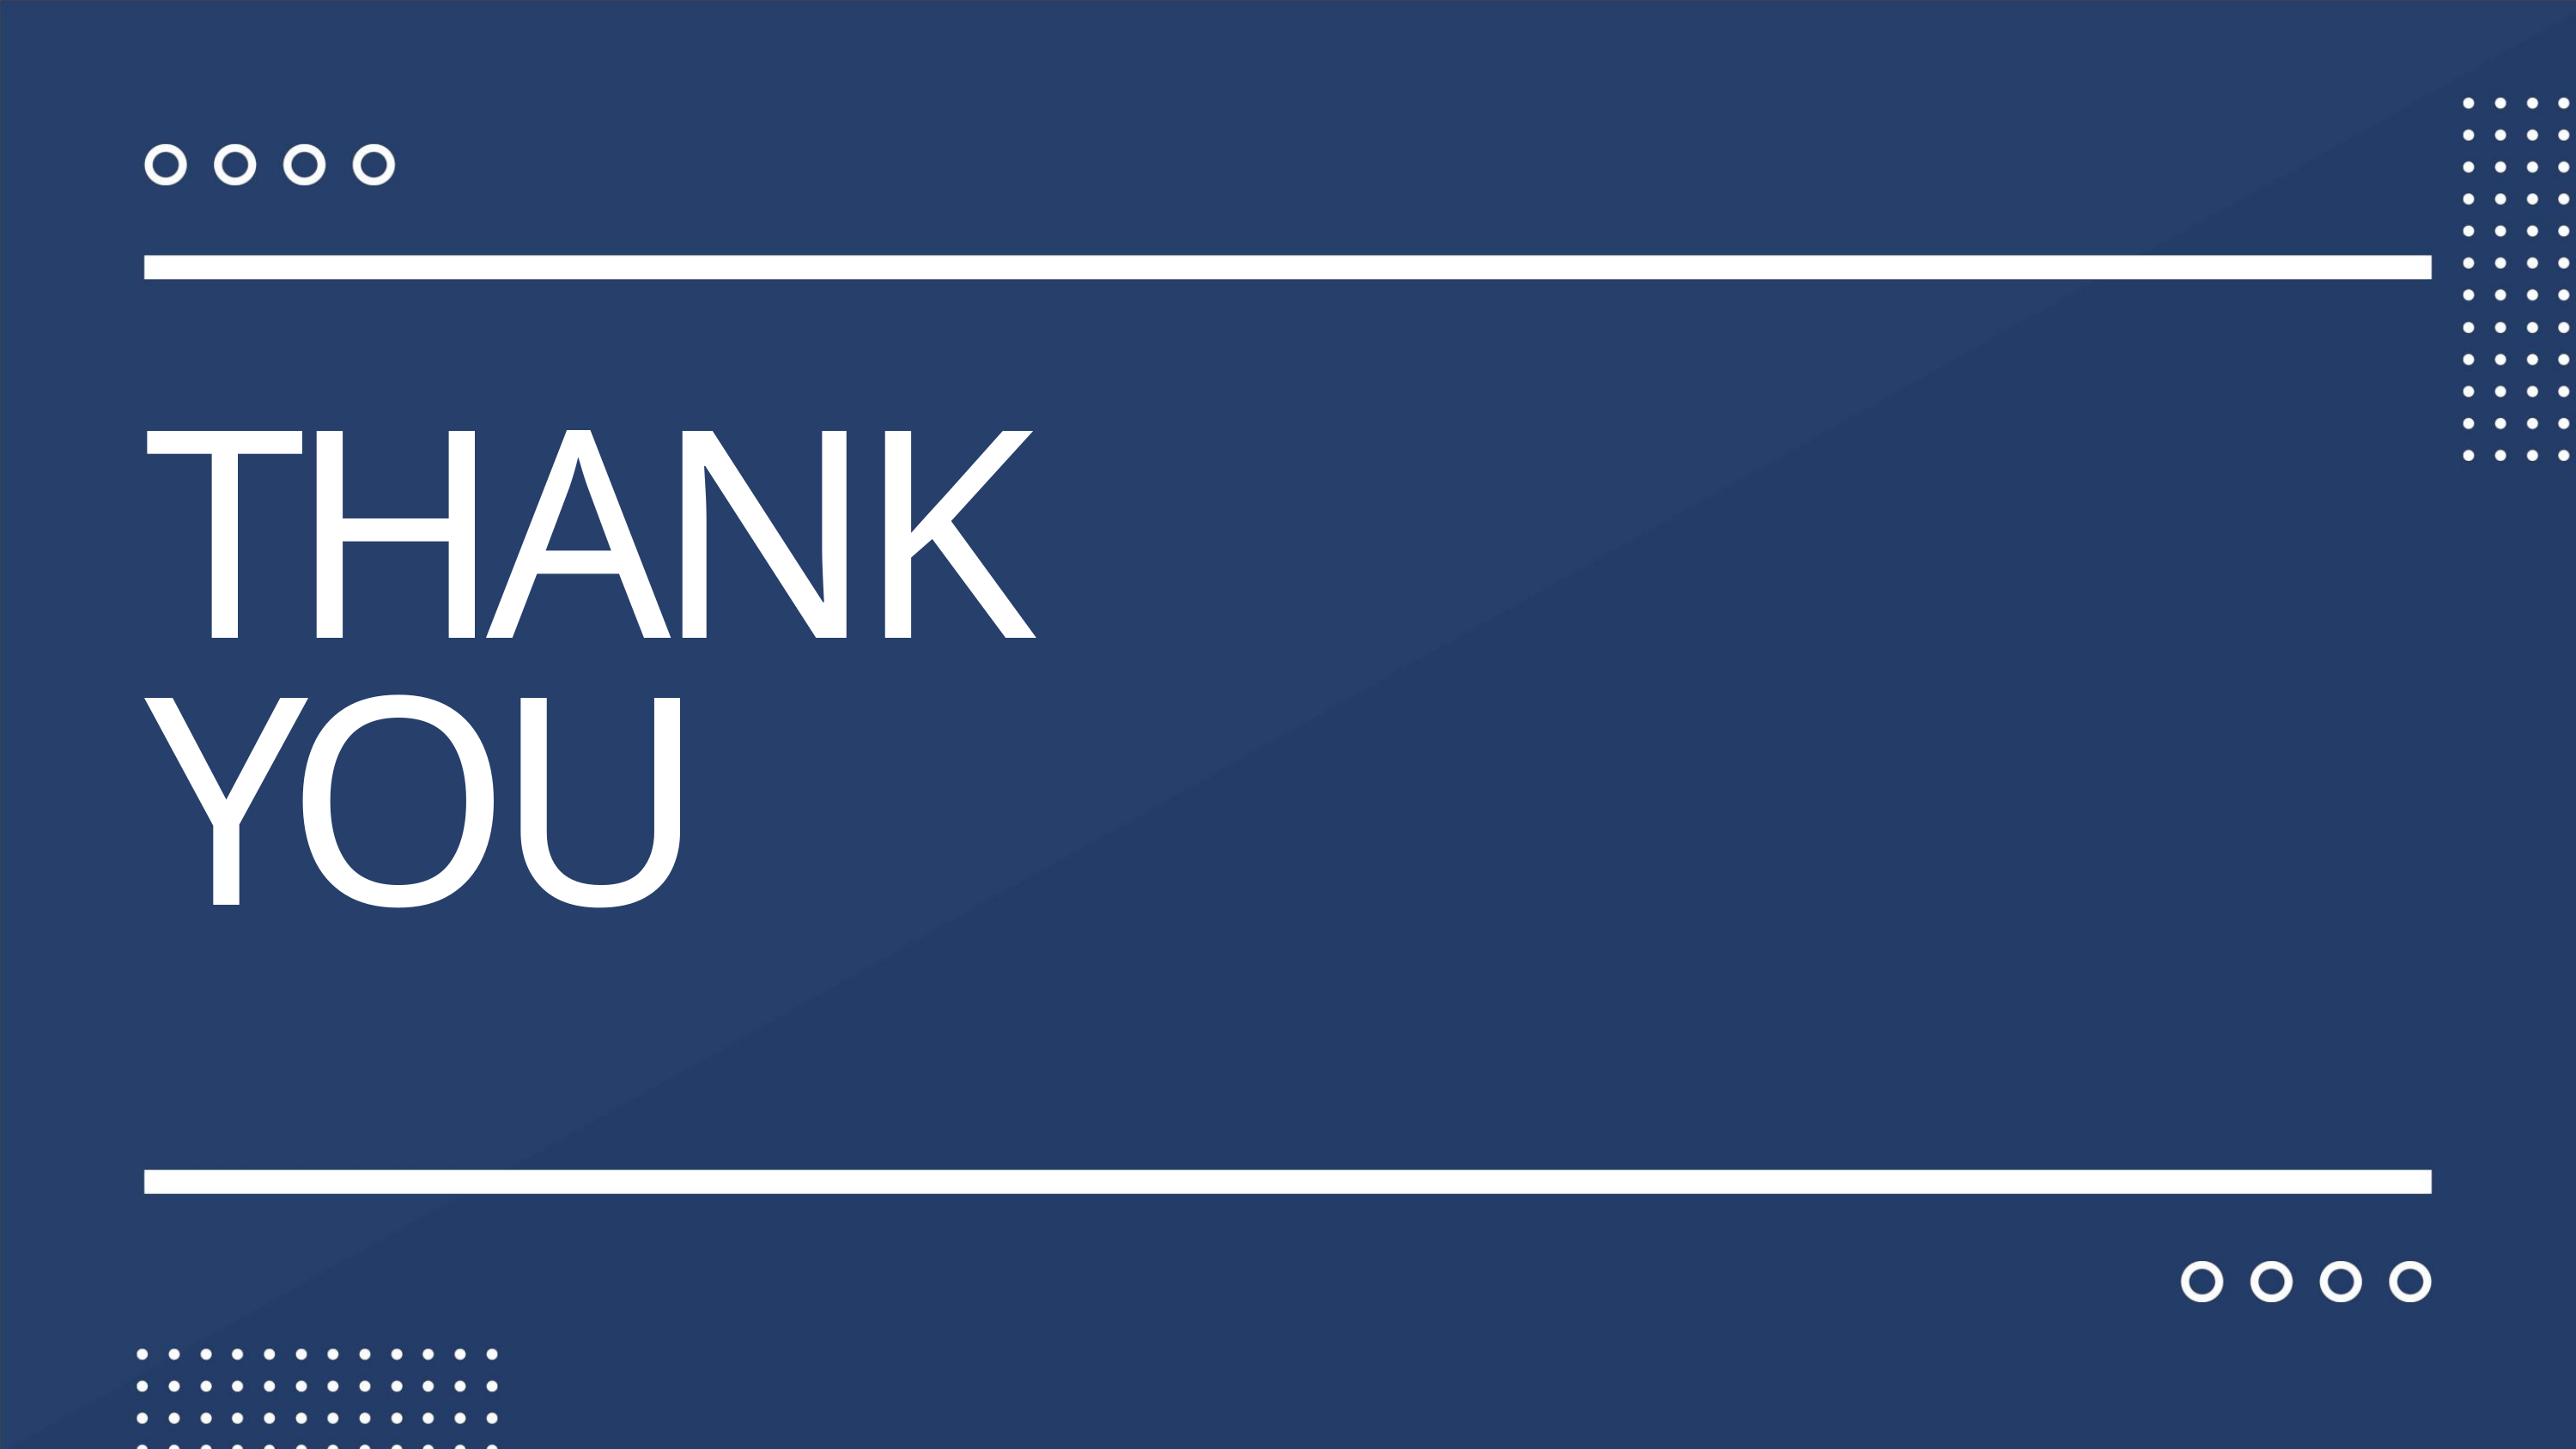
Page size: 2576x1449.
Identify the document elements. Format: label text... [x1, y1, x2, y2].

text_box THANK YOU [144, 343, 1263, 963]
text_box [0, 0, 2576, 1449]
